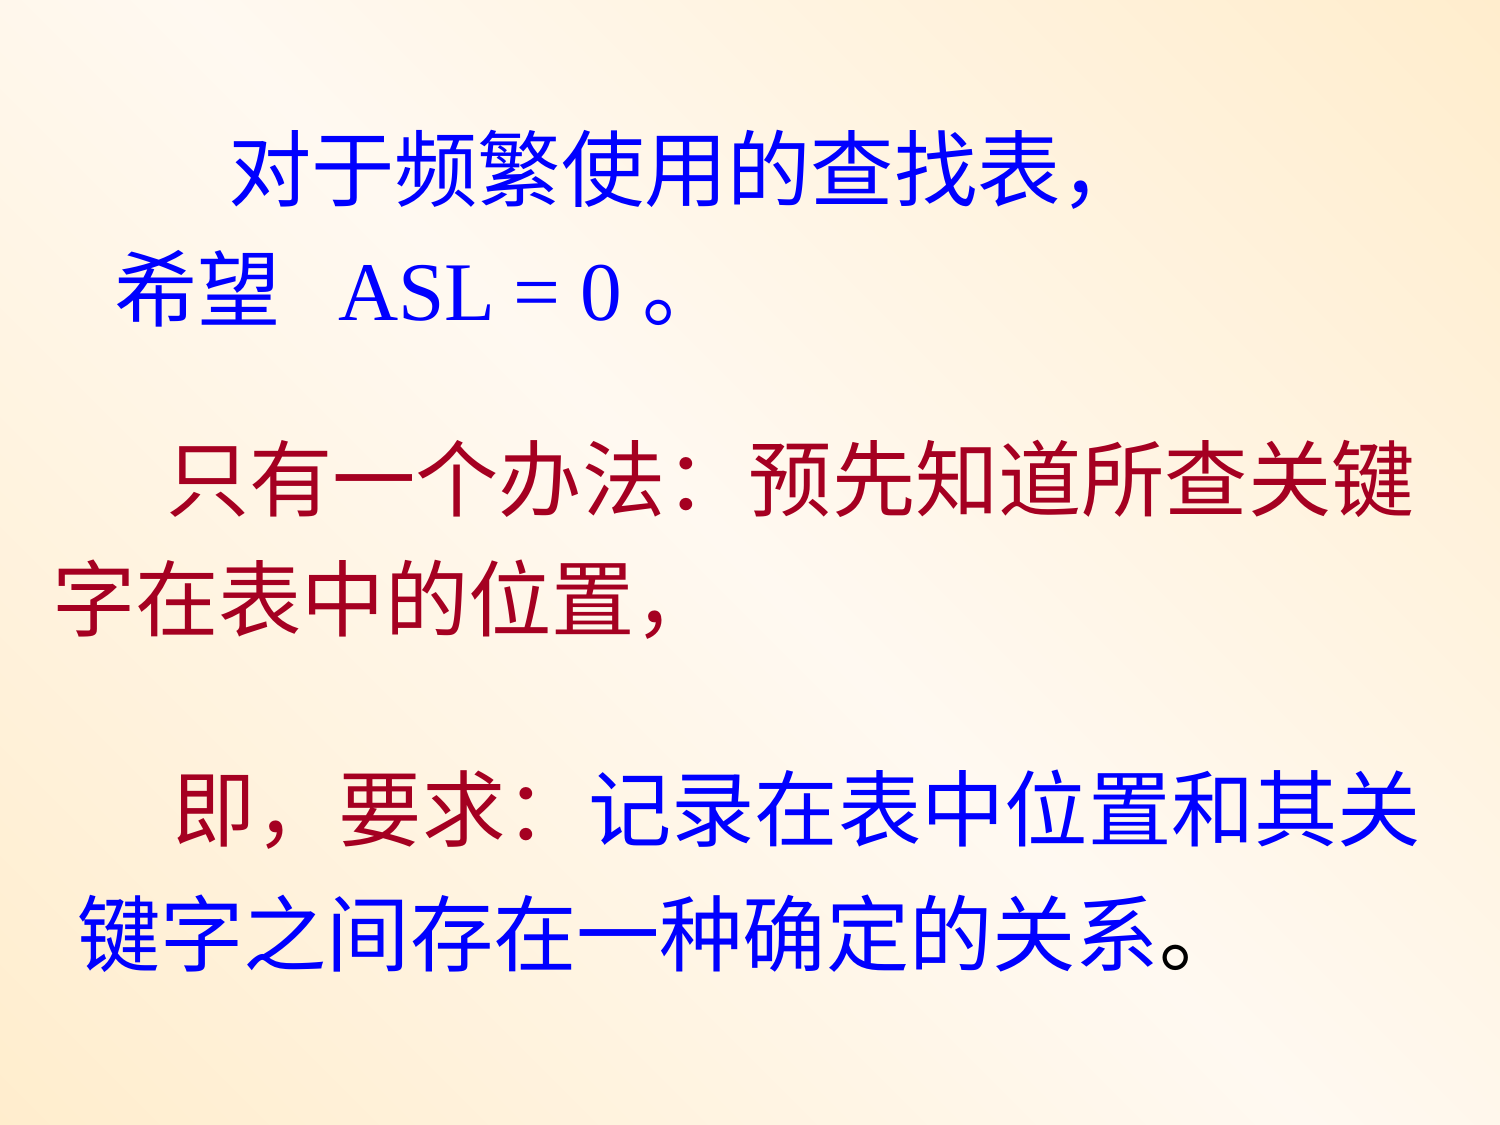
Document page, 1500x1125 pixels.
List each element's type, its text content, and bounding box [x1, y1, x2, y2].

text_box 对于频繁使用的查找表， 希望 ASL = 0。 [99, 89, 1438, 345]
text_box 只有一个办法：预先知道所查关键字在表中的位置， [37, 399, 1450, 655]
text_box 即，要求：记录在表中位置和其关键字之间存在一种确定的关系。 [62, 724, 1463, 990]
